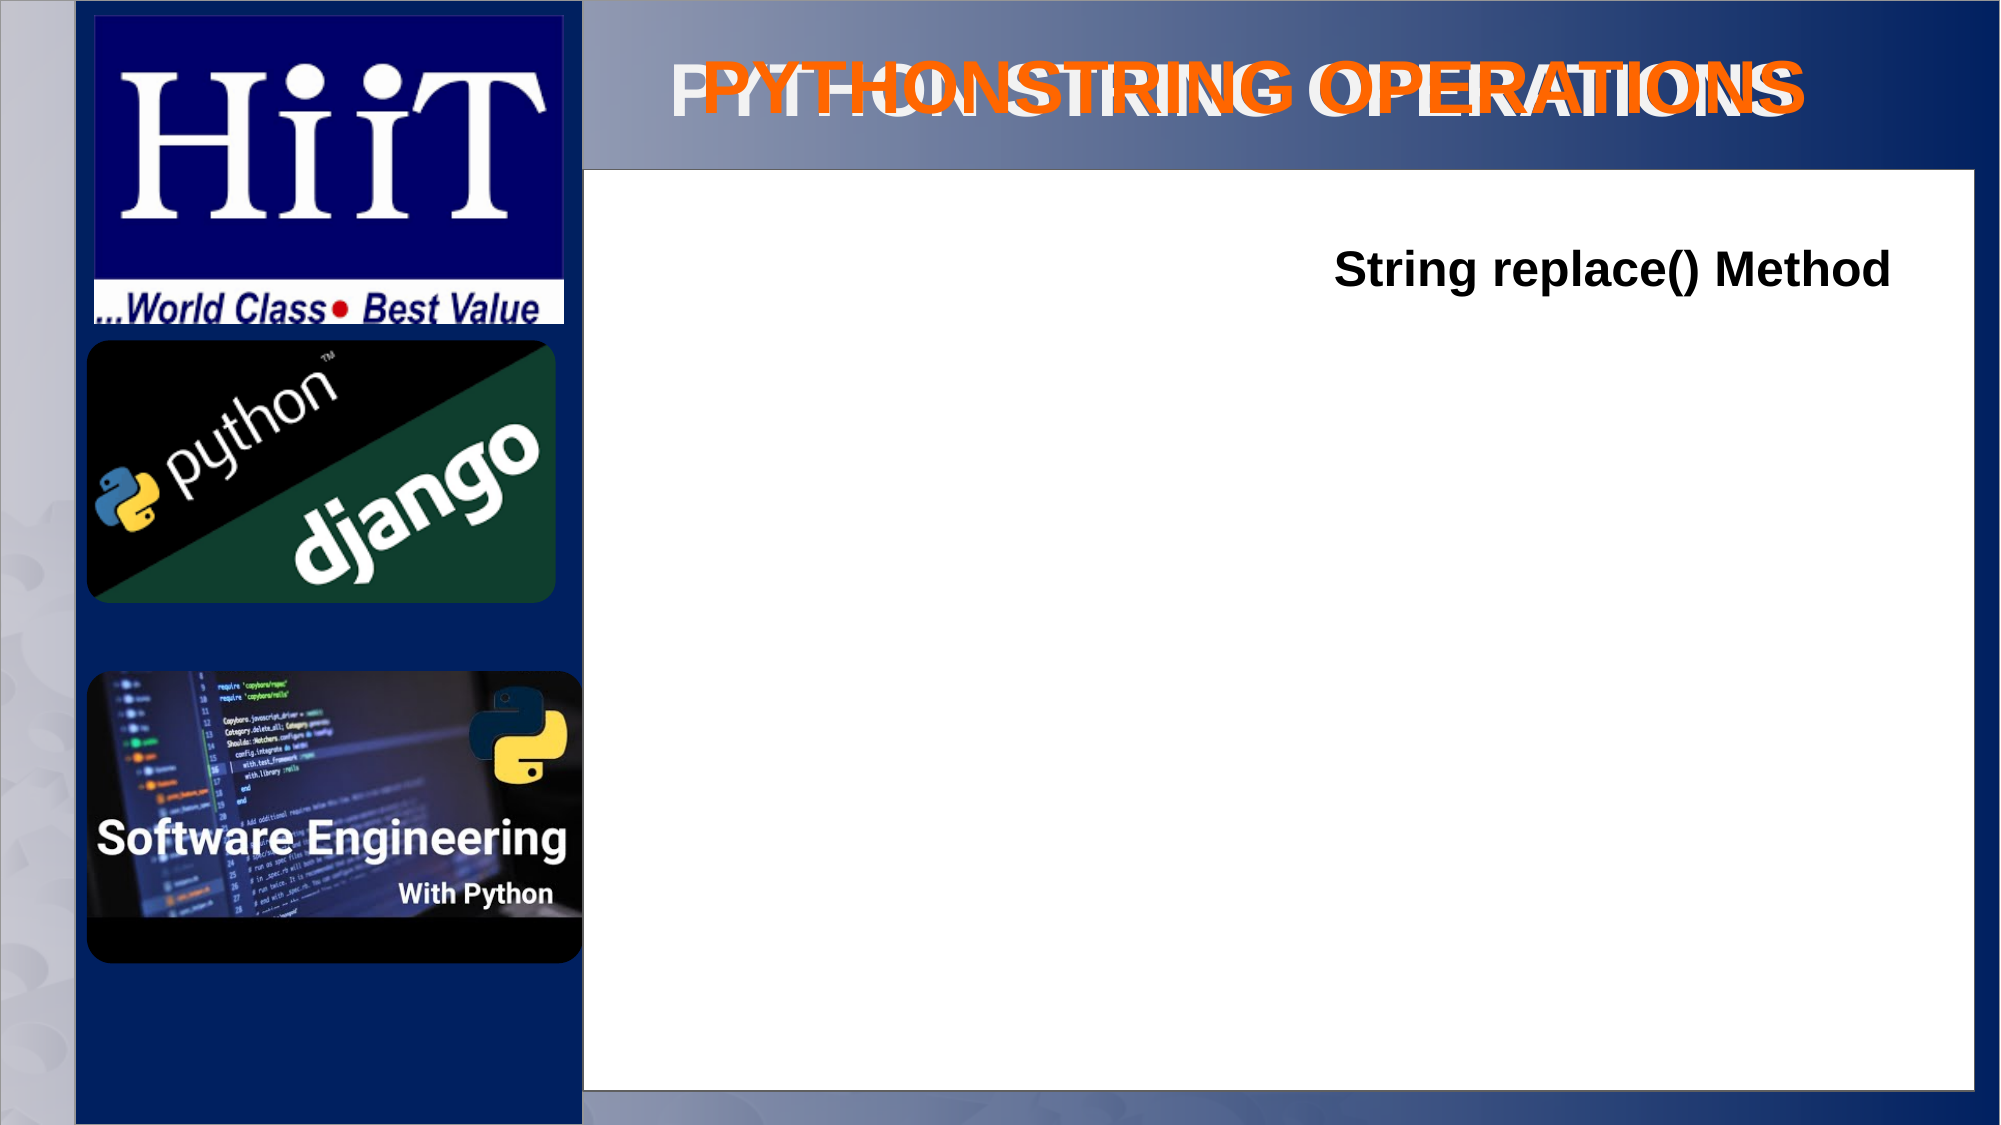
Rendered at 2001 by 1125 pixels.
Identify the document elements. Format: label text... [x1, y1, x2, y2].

text_box PYTHONSTRING OPERATIONS [612, 13, 1824, 154]
text_box [582, 169, 1975, 1091]
subtitle String replace() Method [679, 228, 1908, 517]
text_box PYTHON STRING OPERATIONS [582, 62, 1833, 169]
picture [94, 15, 564, 324]
text_box [74, 0, 584, 1125]
text_box [0, 0, 74, 1125]
text_box [584, 0, 2000, 1125]
picture [86, 671, 583, 964]
picture [86, 340, 556, 603]
